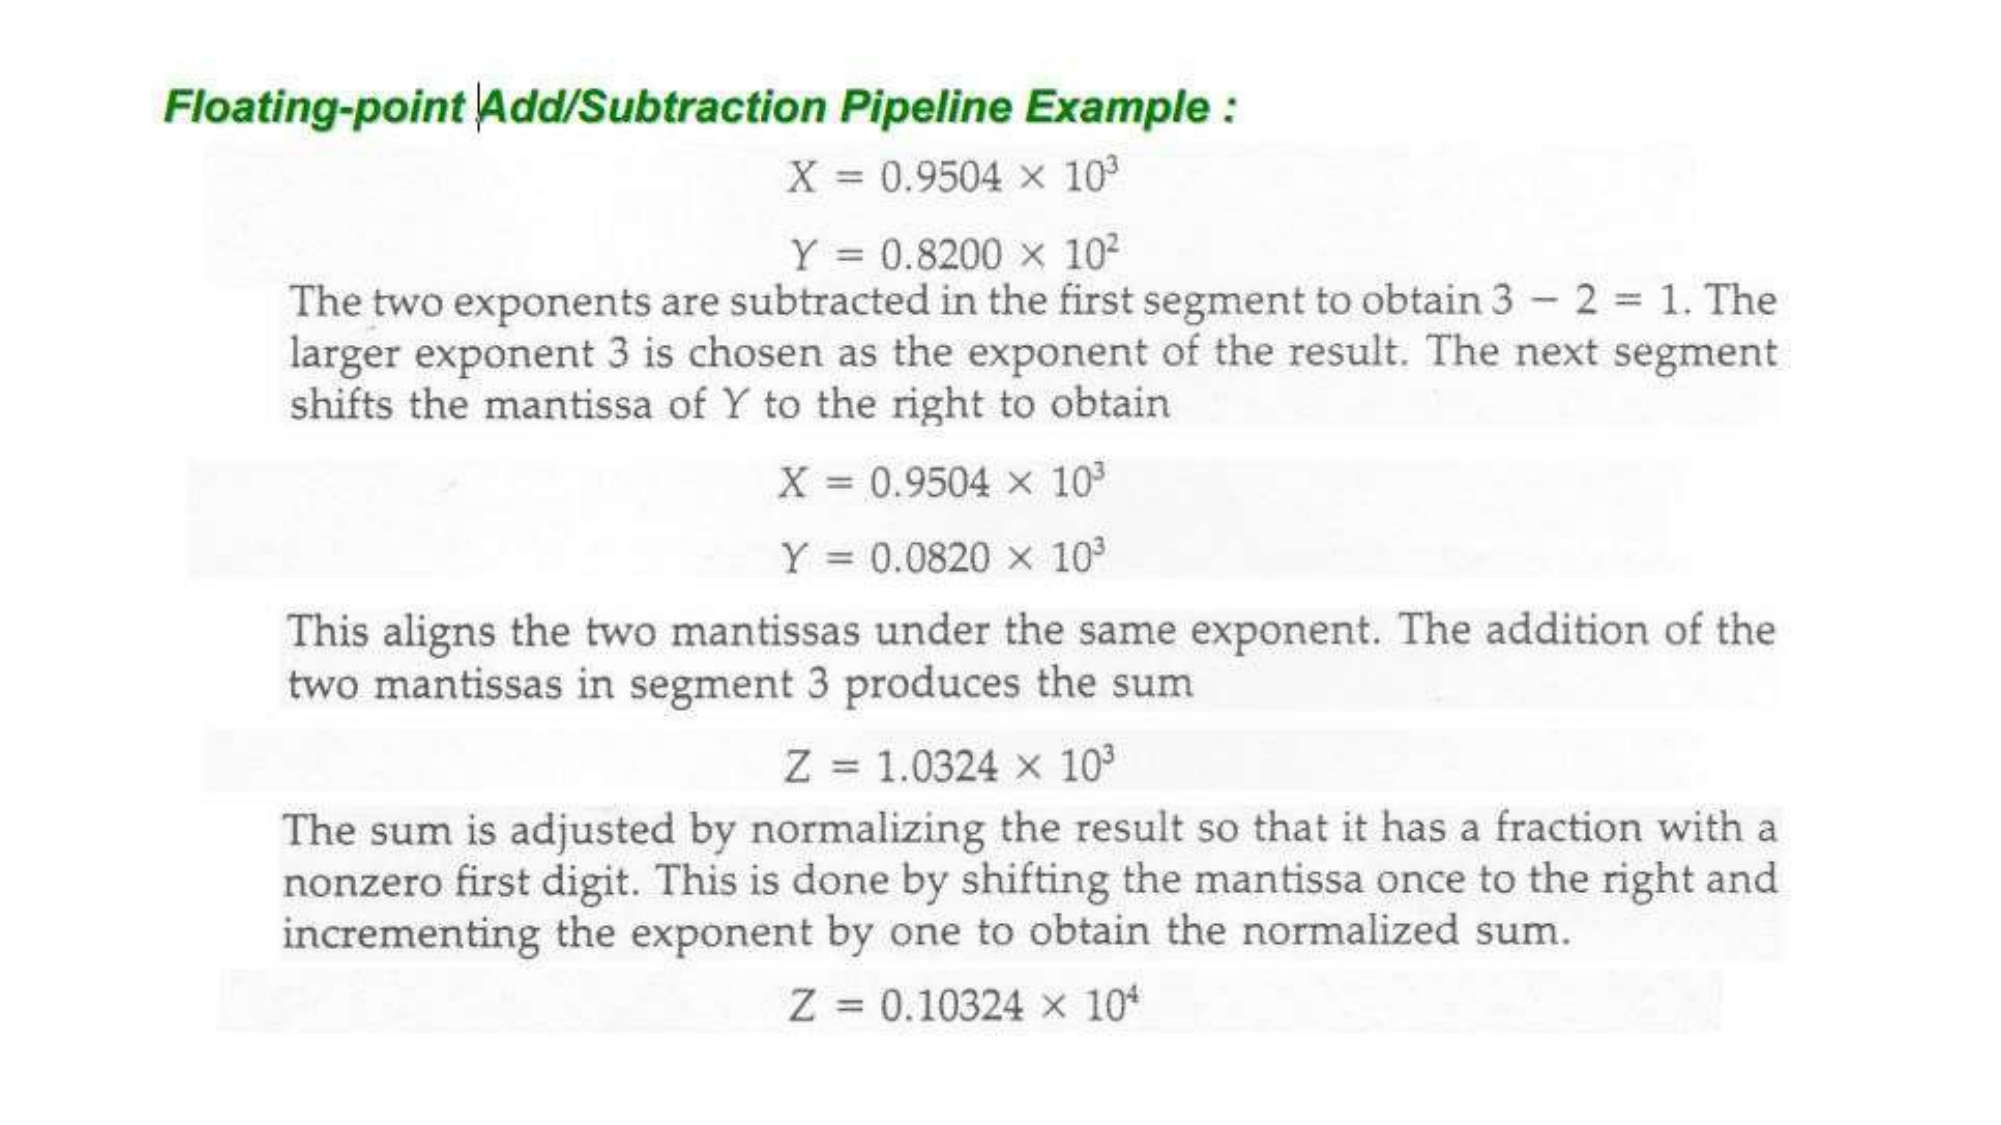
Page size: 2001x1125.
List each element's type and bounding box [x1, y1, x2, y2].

picture [150, 58, 1792, 1036]
